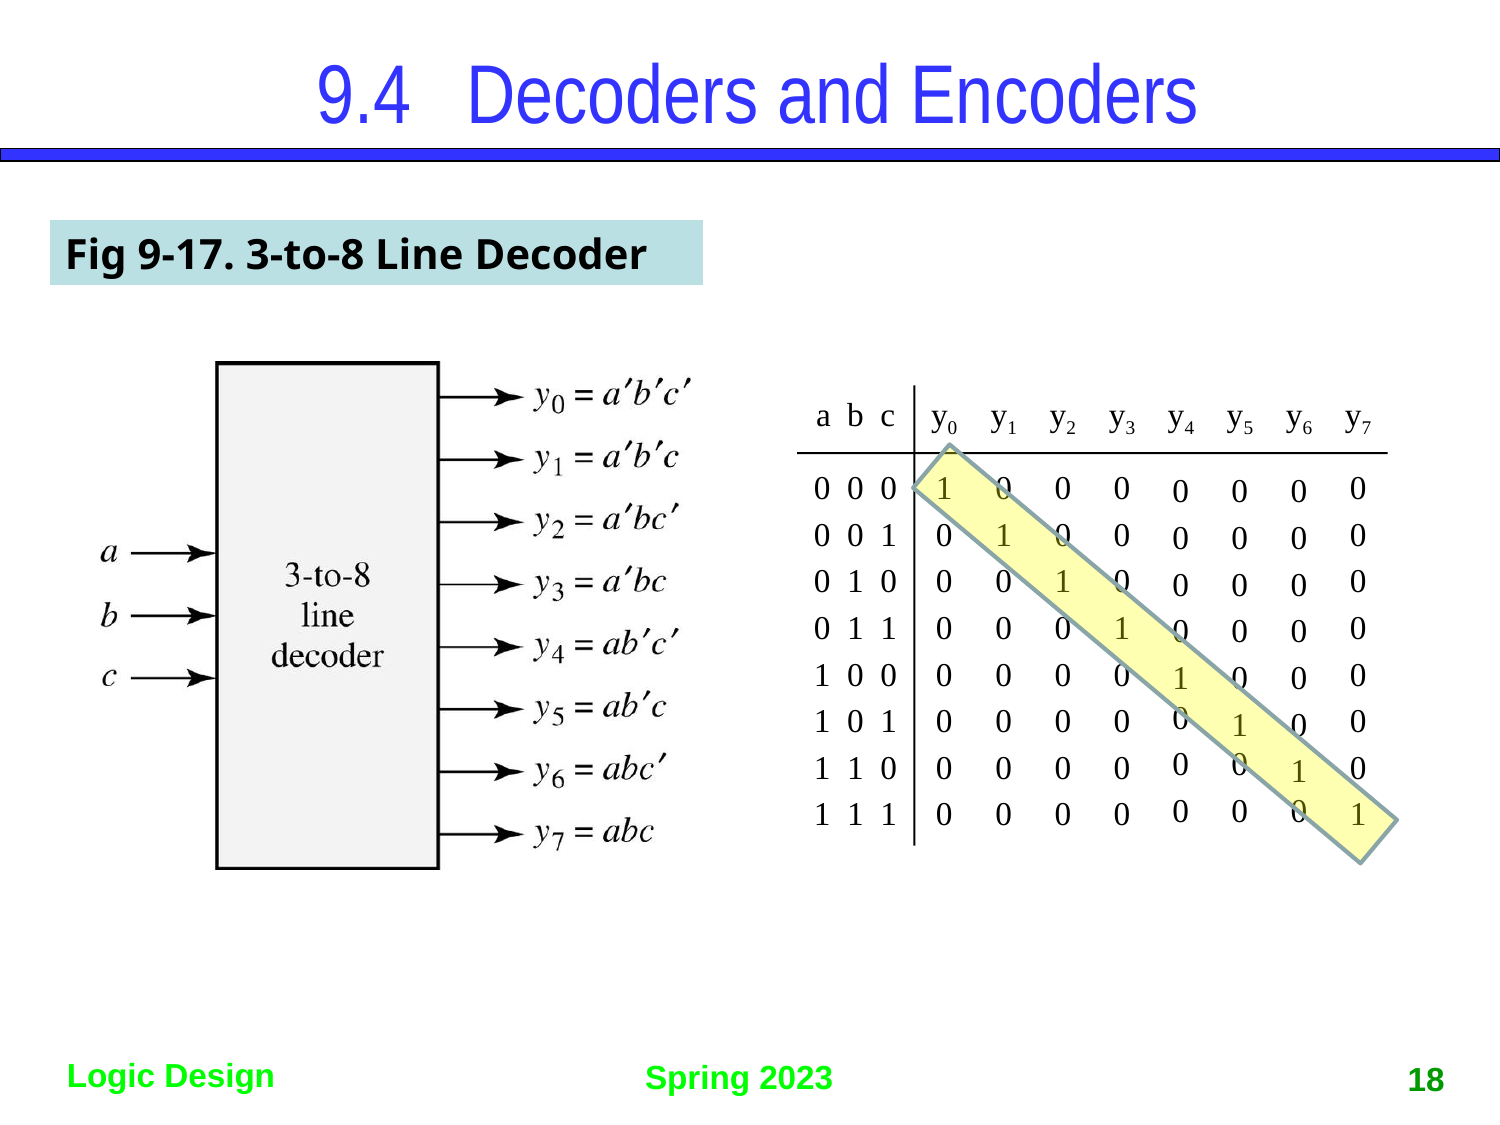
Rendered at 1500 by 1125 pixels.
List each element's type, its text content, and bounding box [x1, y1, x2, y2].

text_box Fig 9-17. 3-to-8 Line Decoder [50, 220, 703, 285]
title 9.4 Decoders and Encoders [45, 42, 1471, 138]
picture [100, 361, 692, 870]
text_box [1392, 812, 1400, 830]
slide_number 18 [1369, 1034, 1483, 1107]
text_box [796, 385, 1388, 846]
text_box [1346, 854, 1372, 866]
